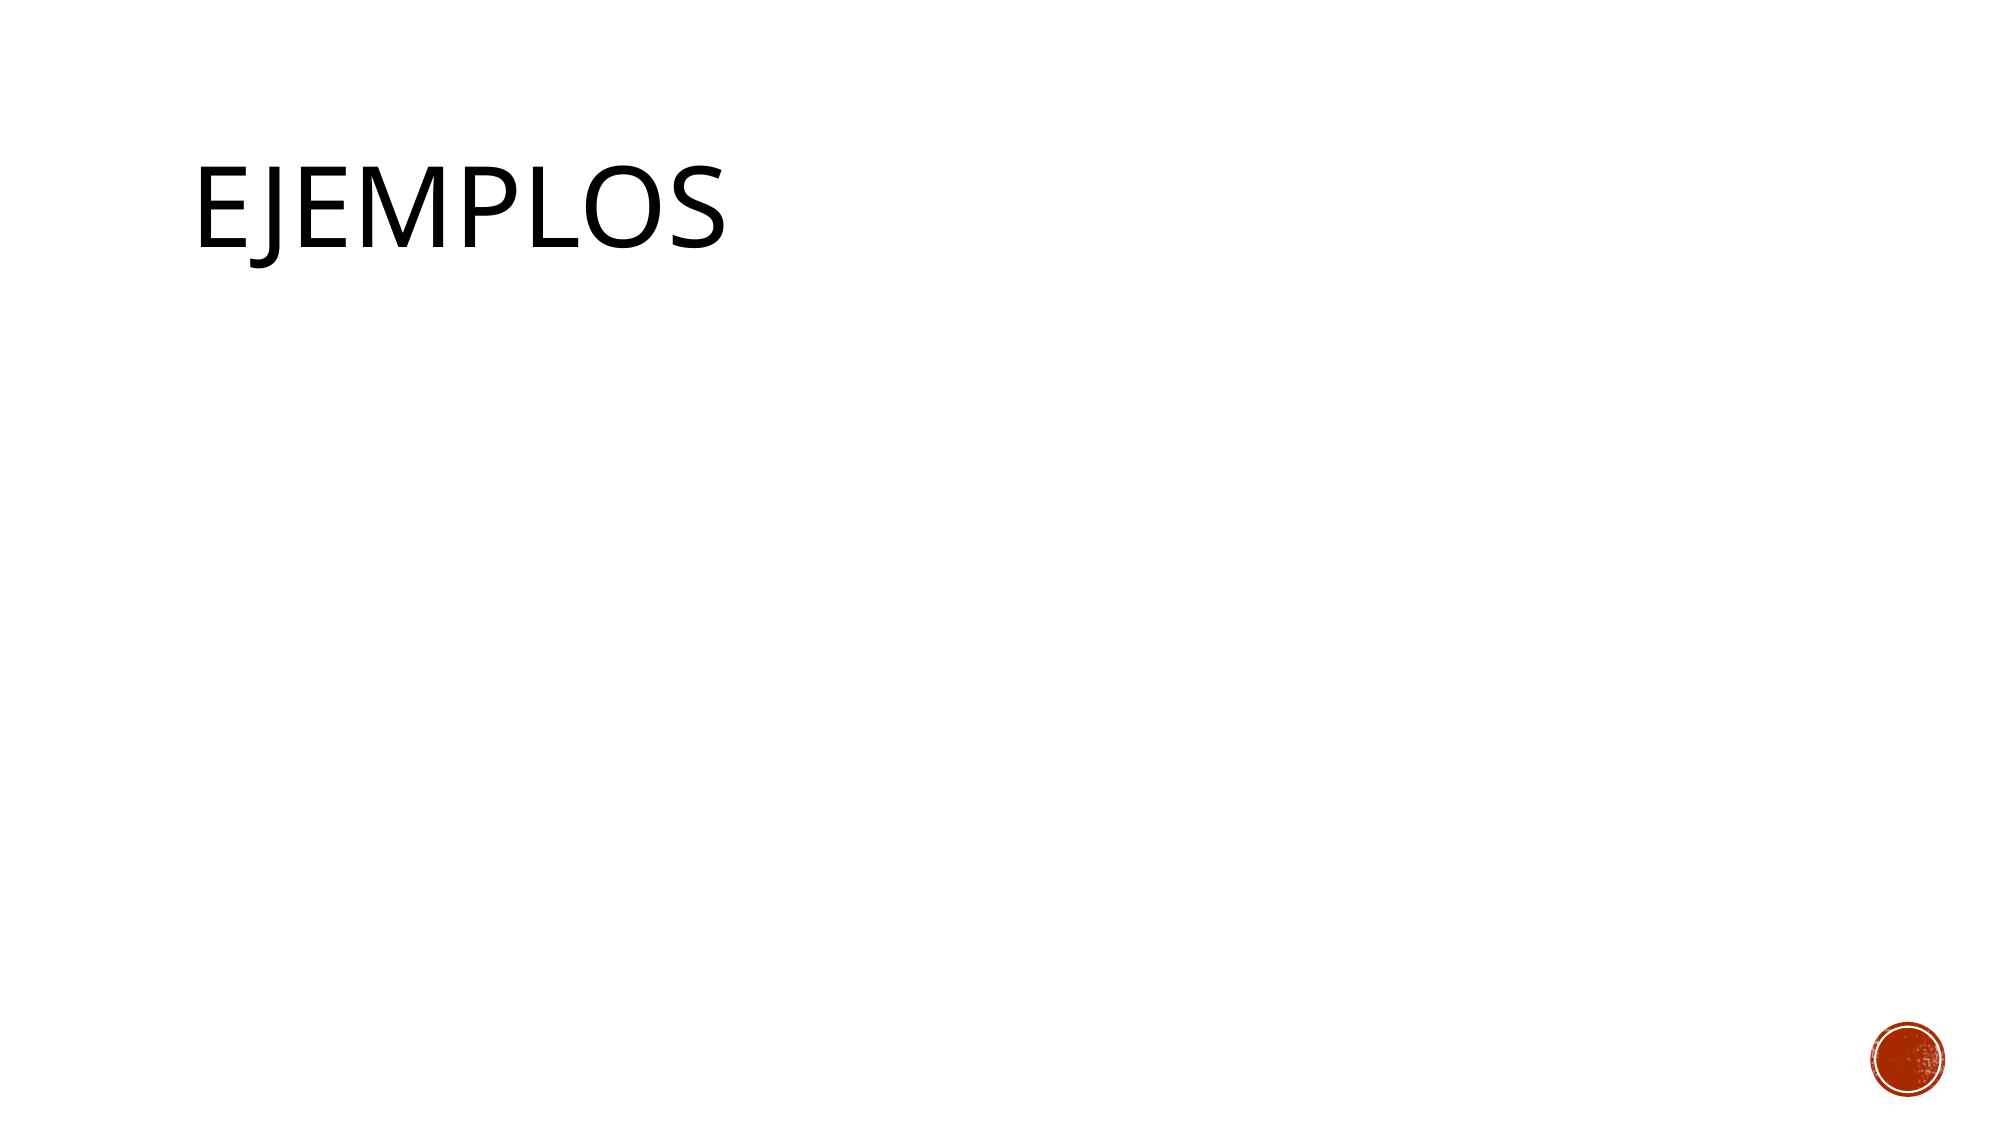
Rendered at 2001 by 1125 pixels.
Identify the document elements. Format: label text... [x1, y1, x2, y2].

title Ejemplos [175, 79, 1826, 344]
